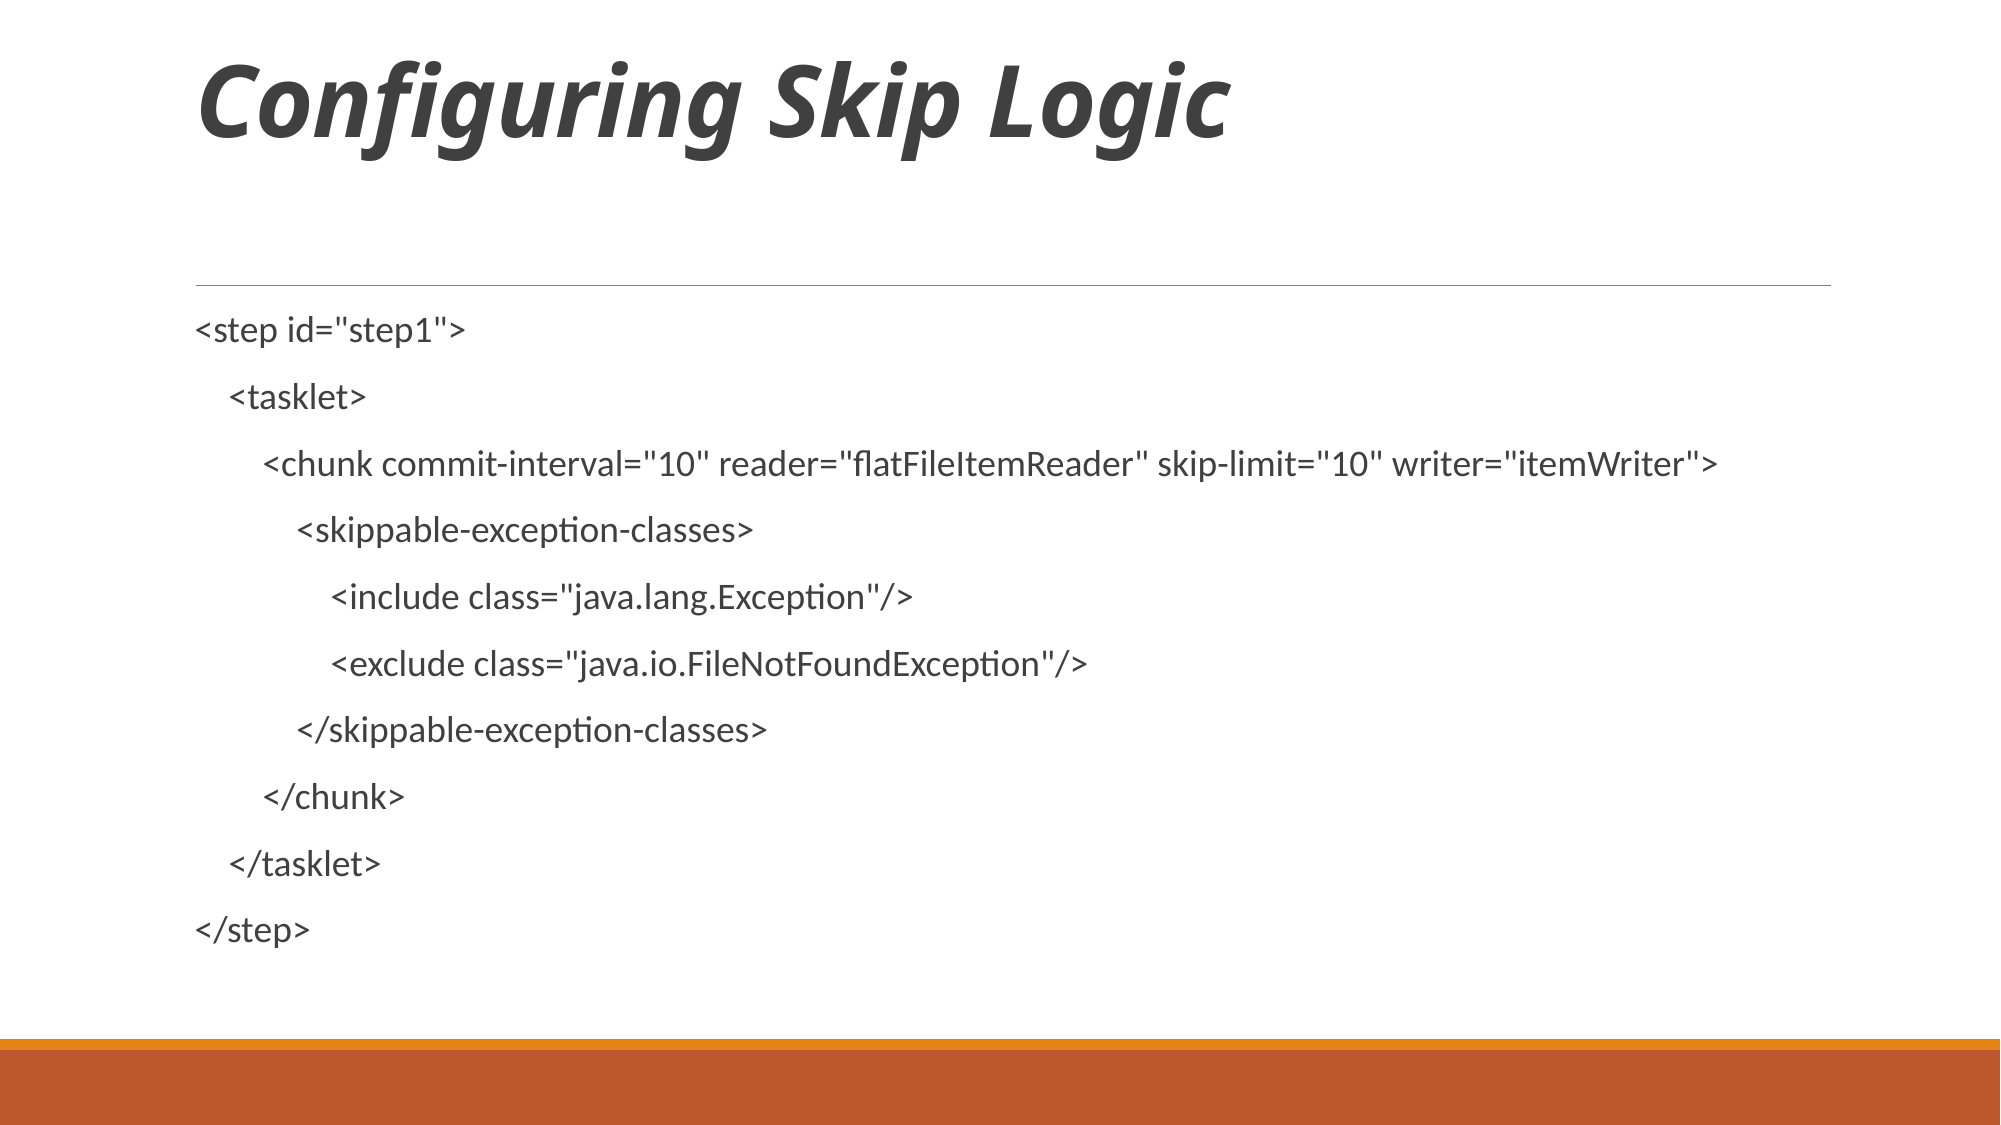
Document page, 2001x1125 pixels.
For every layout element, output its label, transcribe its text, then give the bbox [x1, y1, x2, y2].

title Configuring Skip Logic [180, 47, 1830, 285]
list <step id="step1"> <tasklet> <chunk commit-interval="10" reader="flatFileItemReader" skip-limit="10" writer="itemWriter"> <skippable-exception-classes> <include class="java.lang.Exception"/> <exclude class="java.io.FileNotFoundException"/> </skippable-exception-classes> </chunk> </tasklet> </step> [180, 302, 1830, 963]
